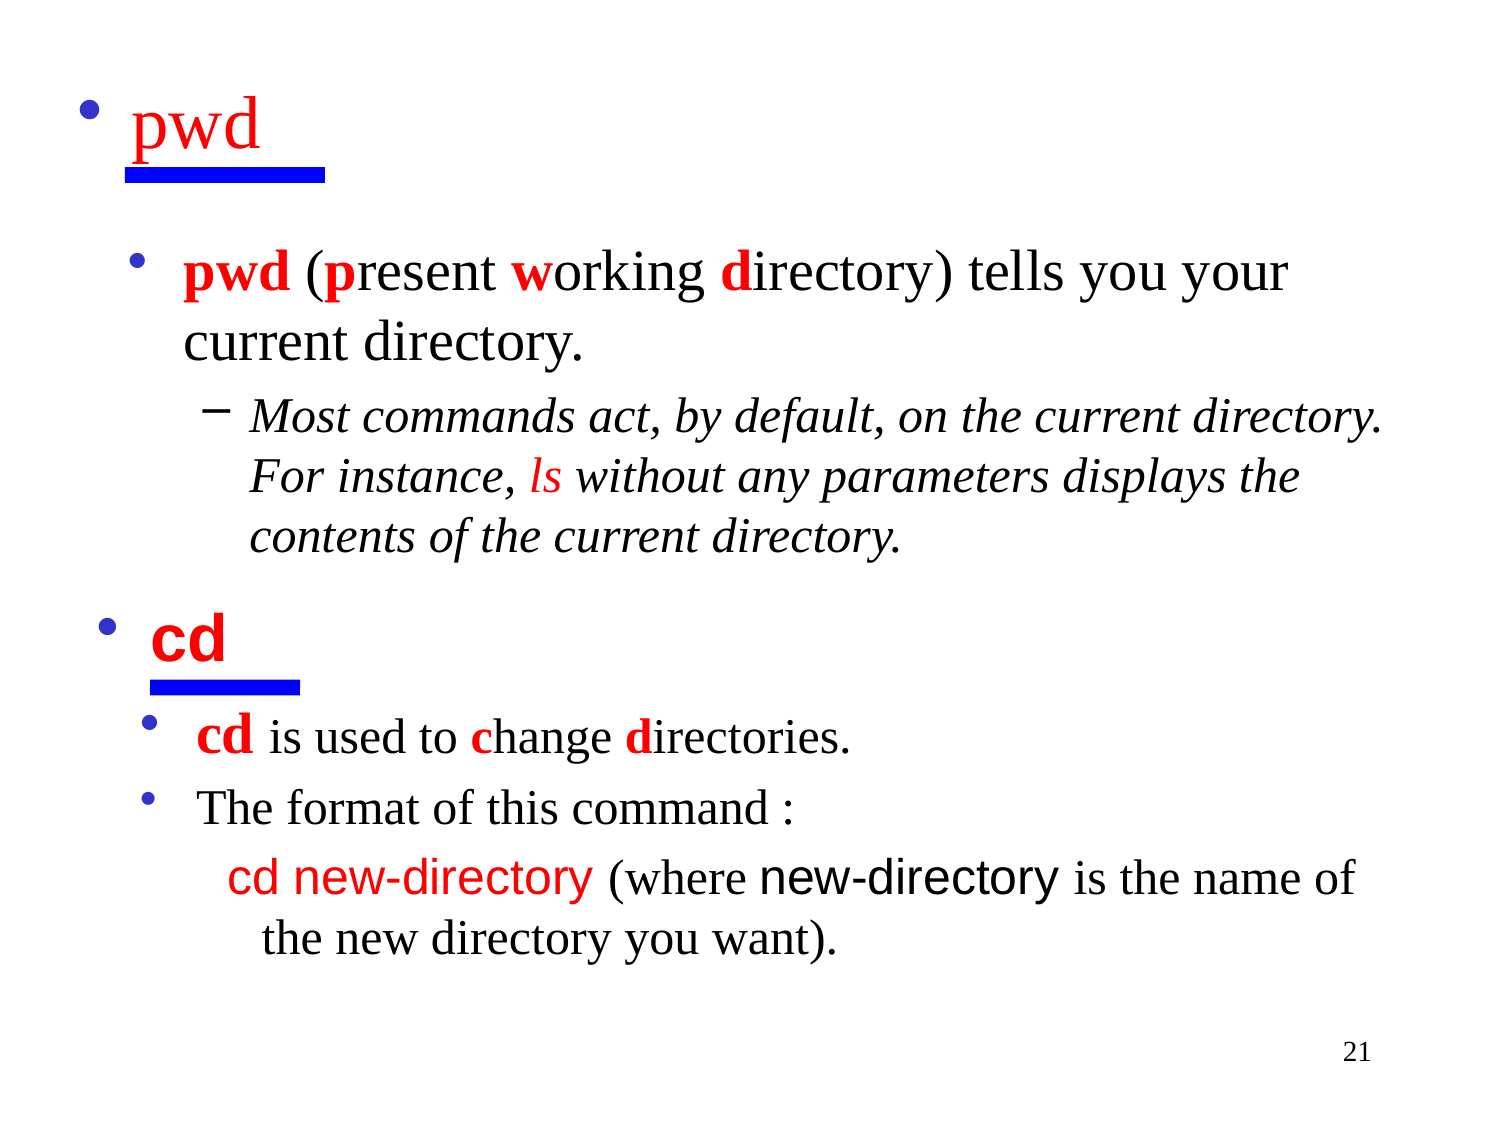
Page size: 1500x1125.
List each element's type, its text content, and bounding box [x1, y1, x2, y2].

text_box cd is used to change directories. The format of this command : cd new-directory (where new-directory is the name of the new directory you want). [125, 687, 1425, 1000]
list pwd (present working directory) tells you your current directory. Most commands act, by default, on the current directory. For instance, ls without any parameters displays the contents of the current directory. [112, 224, 1426, 588]
text_box cd [81, 587, 243, 683]
slide_number 21 [1074, 1024, 1388, 1101]
text_box pwd [62, 74, 313, 163]
